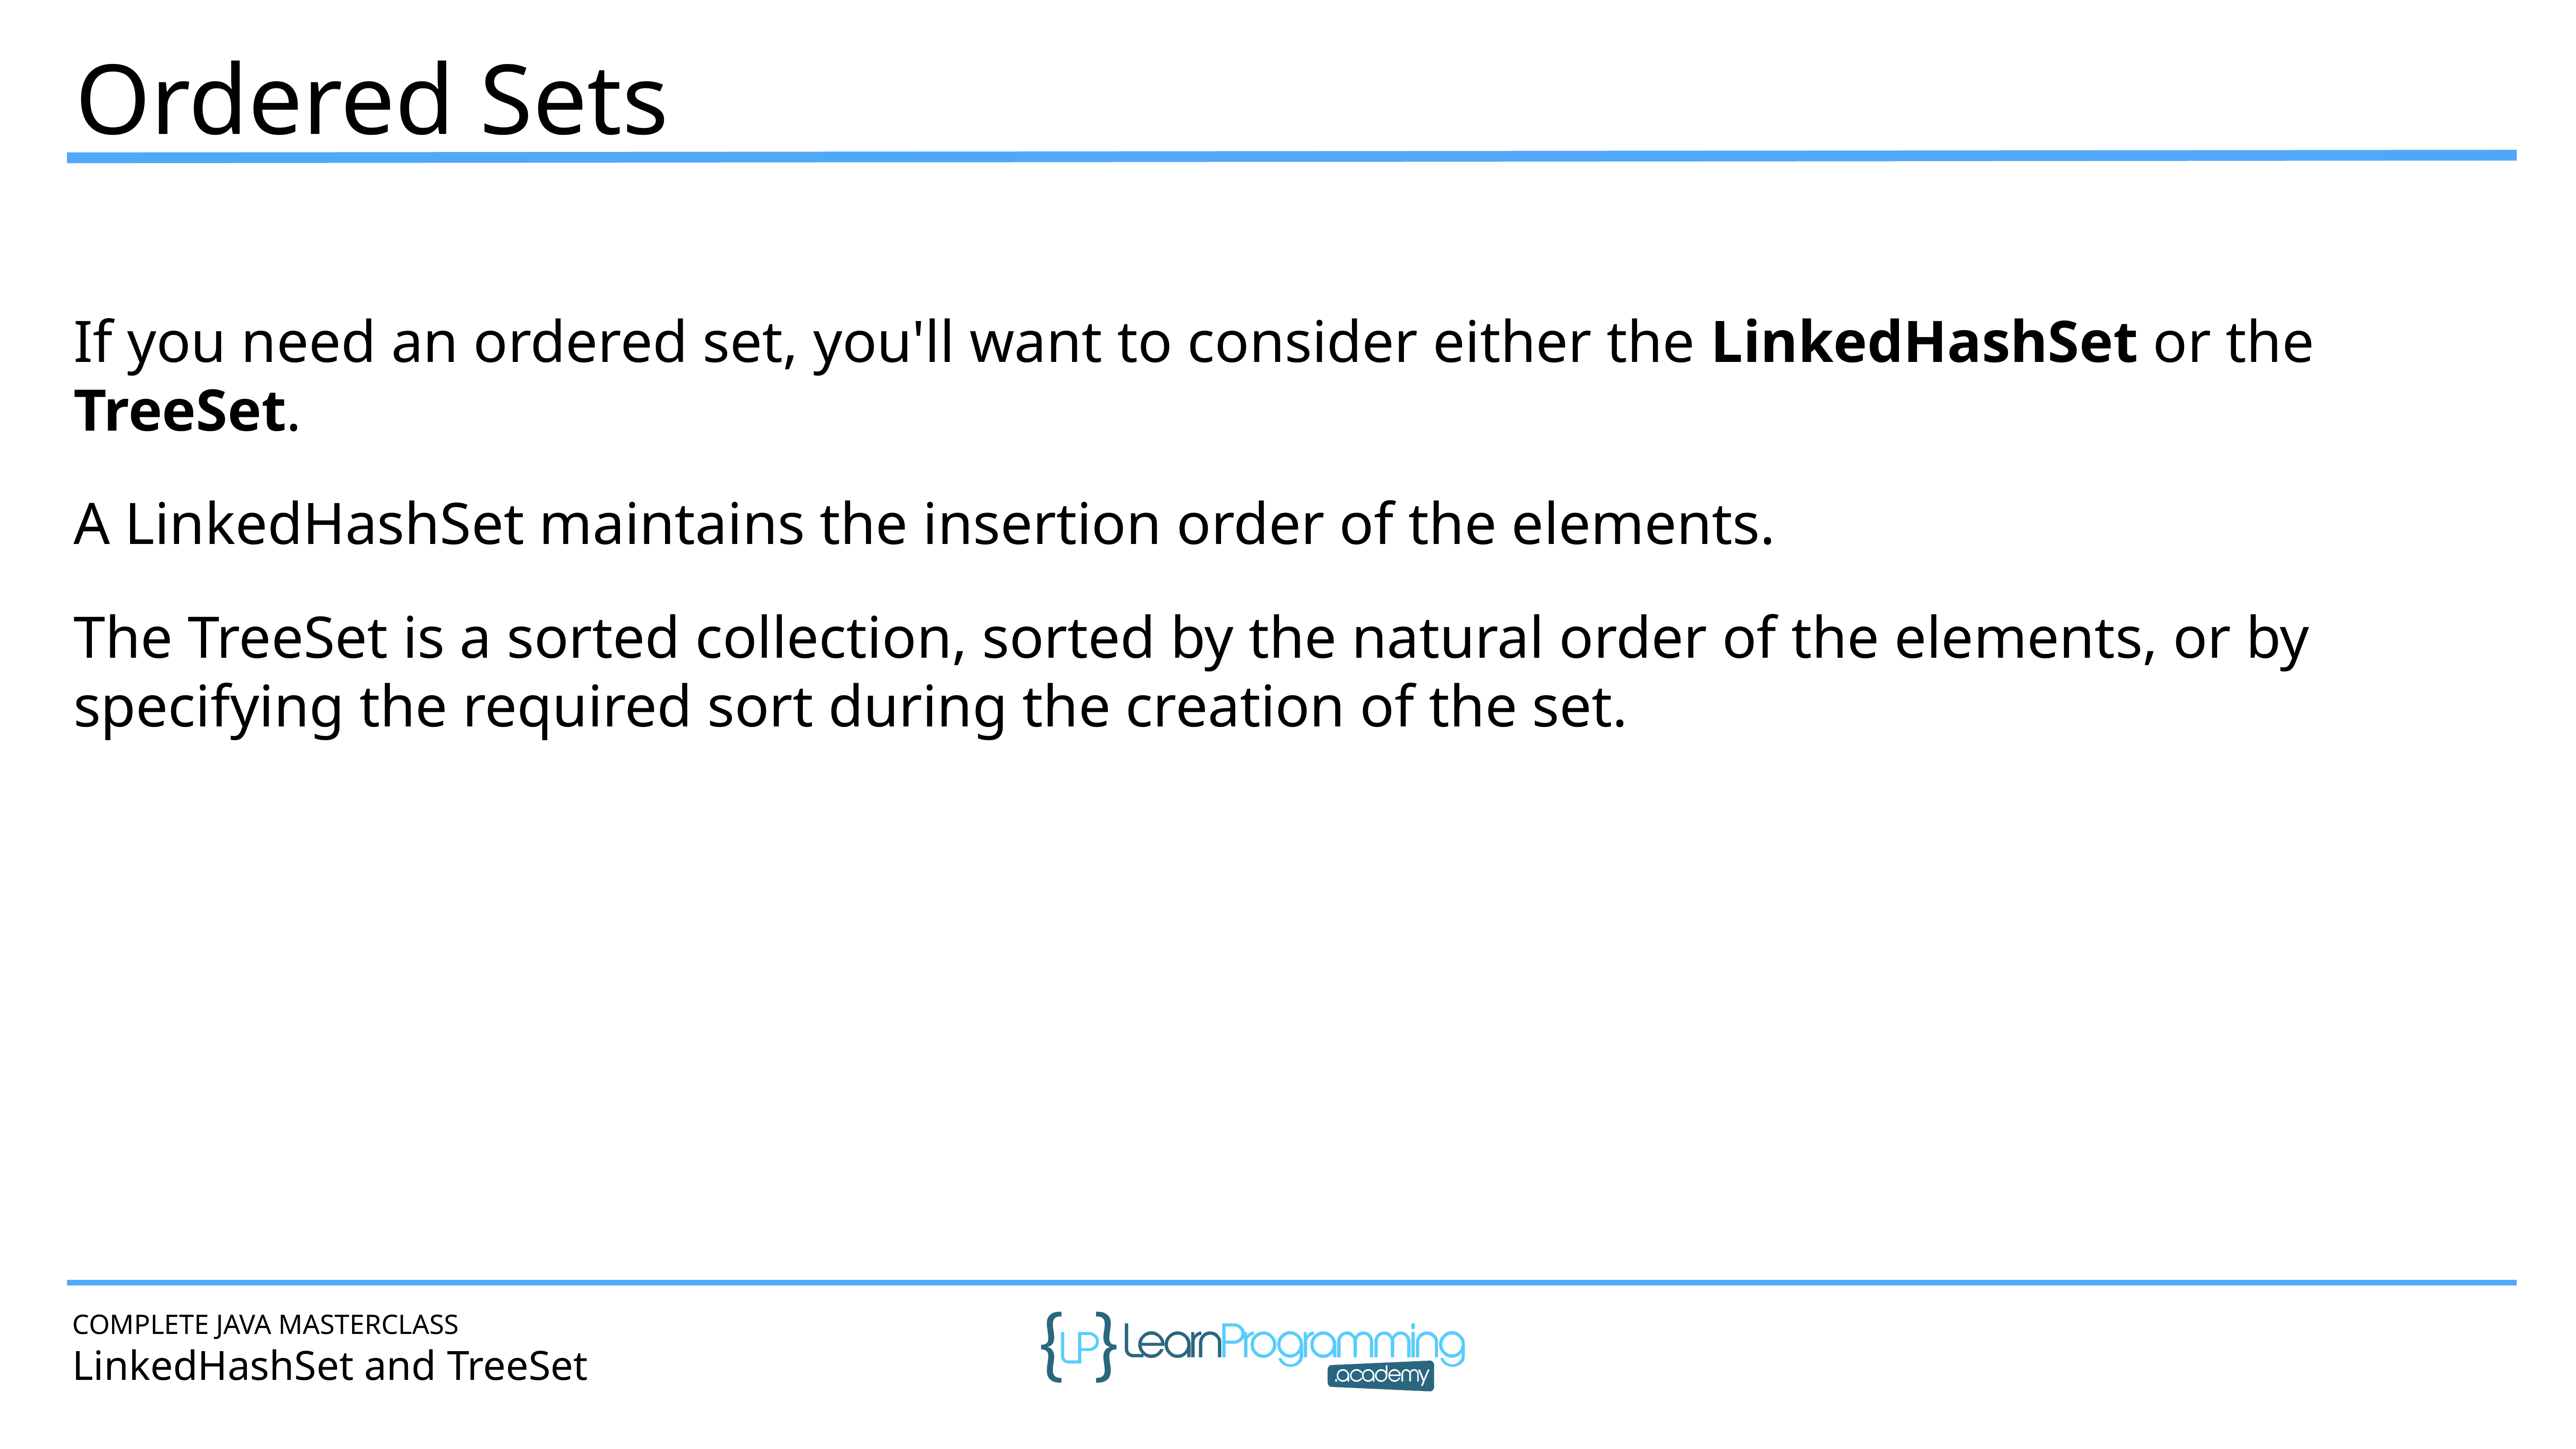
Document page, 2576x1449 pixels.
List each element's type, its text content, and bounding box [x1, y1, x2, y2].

picture [1032, 1302, 1477, 1400]
text_box COMPLETE JAVA MASTERCLASS LinkedHashSet and TreeSet [67, 1302, 1030, 1394]
text_box If you need an ordered set, you'll want to consider either the LinkedHashSet or the TreeSet. A LinkedHashSet maintains the insertion order of the elements. The TreeSet is a sorted collection, sorted by the natural order of the elements, or by specifying the required sort during the creation of the set. [67, 301, 2517, 1139]
text_box Ordered Sets [70, 32, 674, 159]
